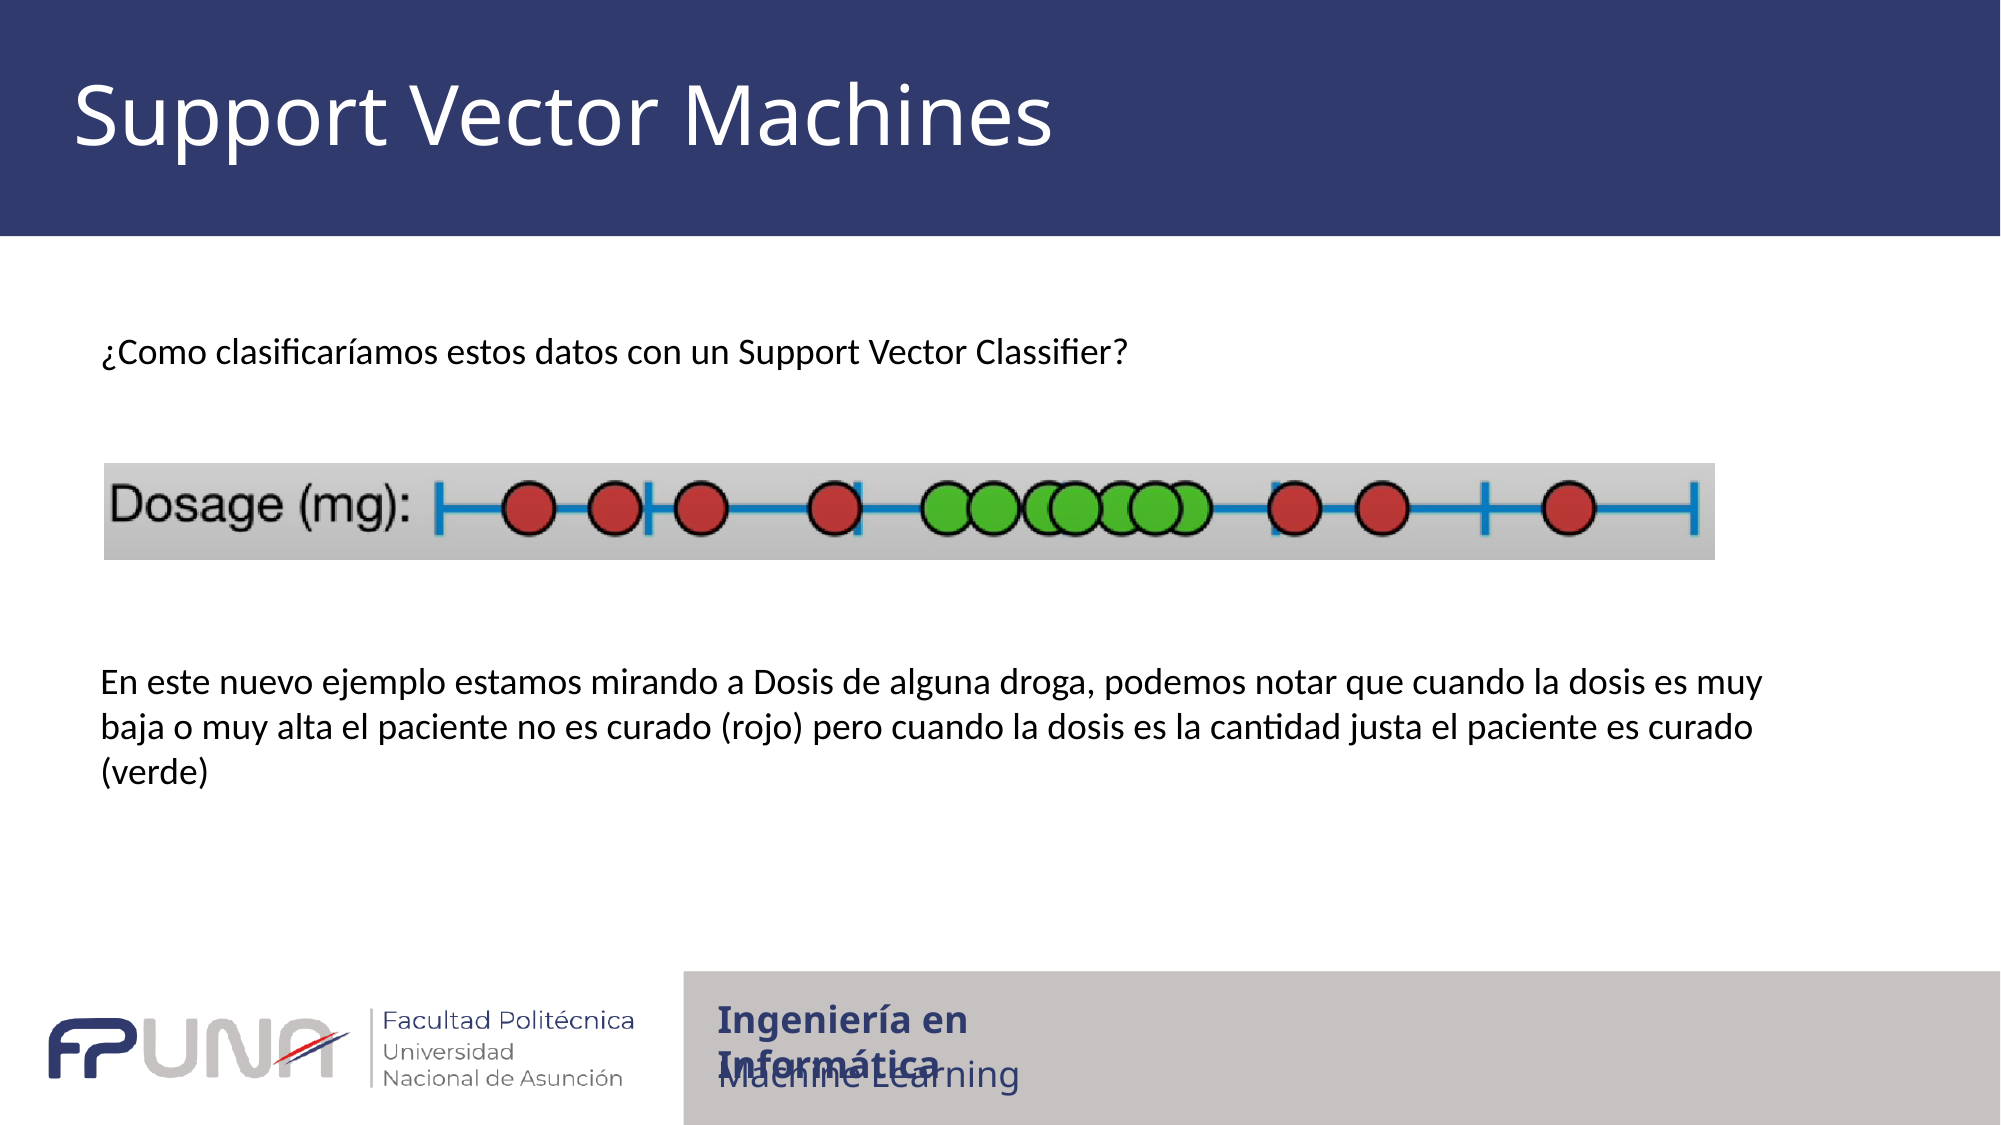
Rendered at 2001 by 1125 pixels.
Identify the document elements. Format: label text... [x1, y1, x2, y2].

text_box En este nuevo ejemplo estamos mirando a Dosis de alguna droga, podemos notar que cuando la dosis es muy baja o muy alta el paciente no es curado (rojo) pero cuando la dosis es la cantidad justa el paciente es curado (verde) [85, 649, 1836, 800]
text_box ¿Como clasificaríamos estos datos con un Support Vector Classifier? [85, 319, 1942, 380]
list Support Vector Machines [58, 66, 1942, 127]
picture [0, 0, 2001, 1125]
list Machine Learning [702, 1048, 1180, 1103]
